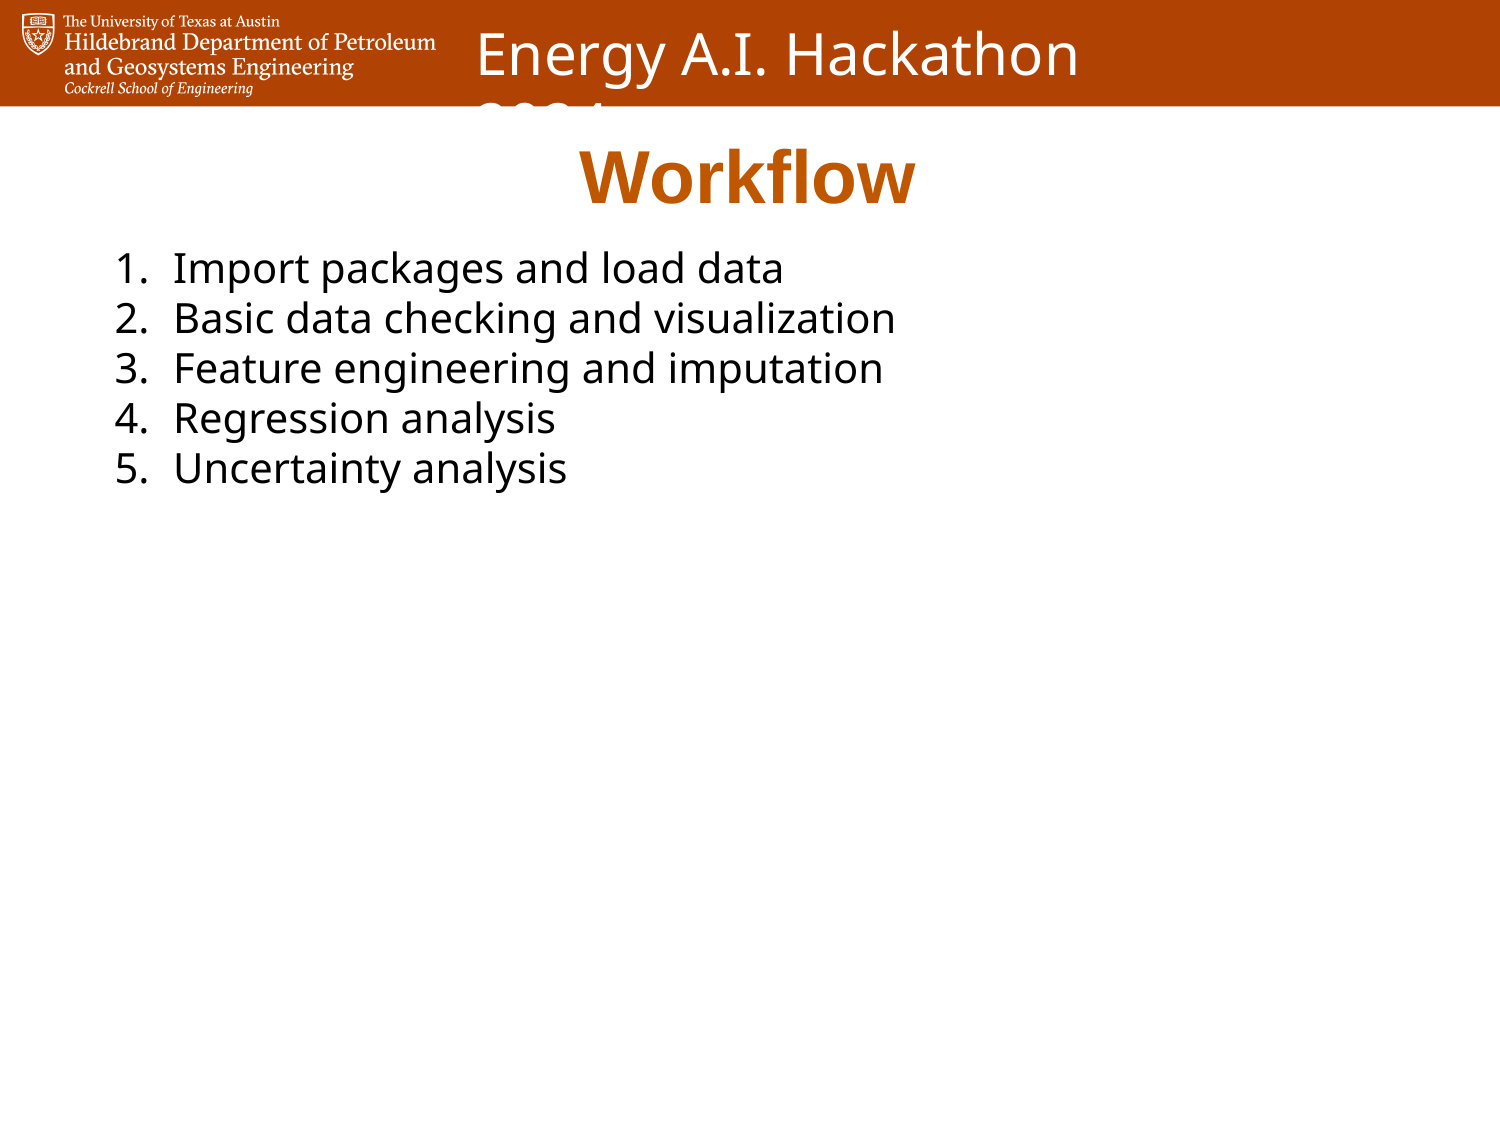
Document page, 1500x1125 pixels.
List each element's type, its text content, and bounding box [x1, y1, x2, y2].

picture [22, 13, 436, 97]
text_box Import packages and load data Basic data checking and visualization Feature engineering and imputation Regression analysis Uncertainty analysis [83, 226, 1301, 945]
text_box Workflow [565, 113, 990, 234]
